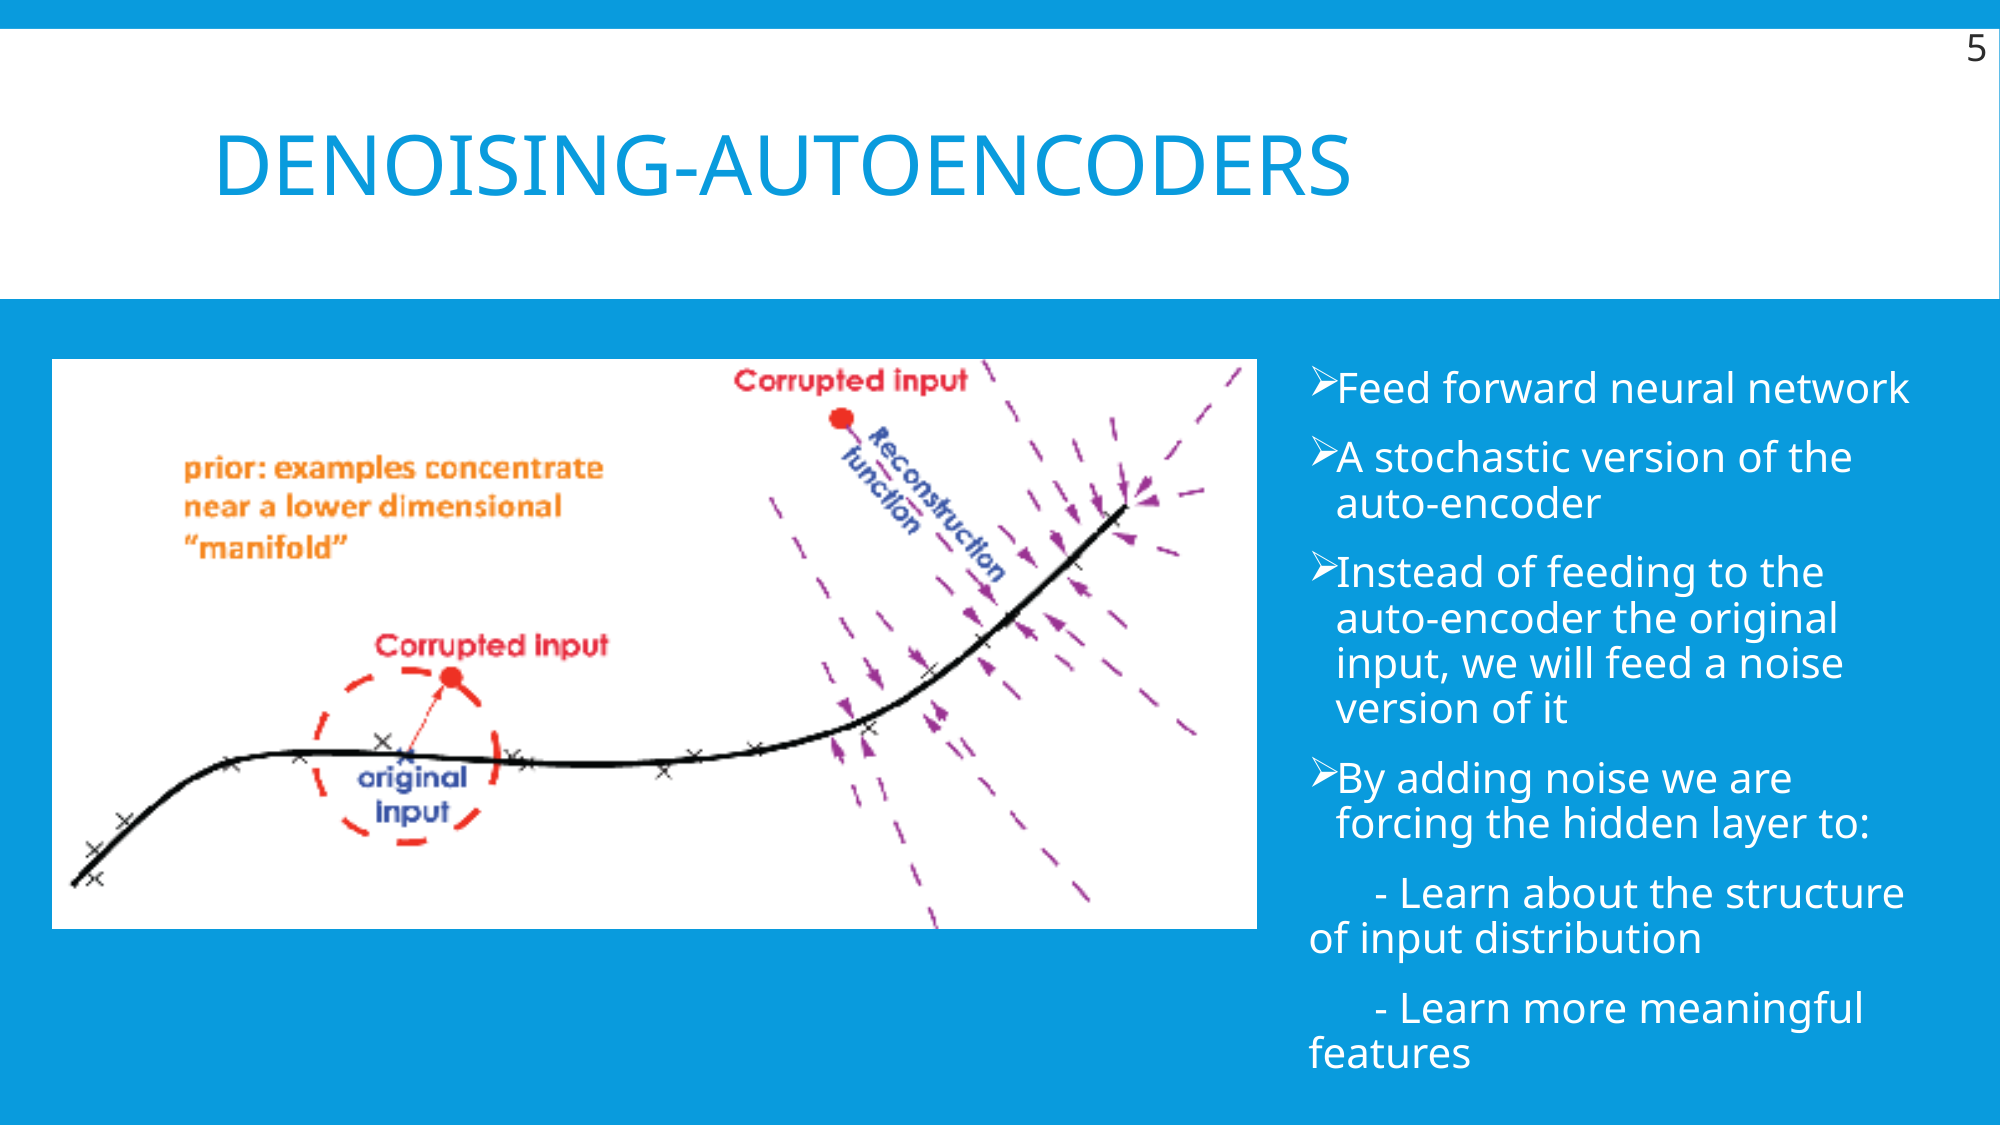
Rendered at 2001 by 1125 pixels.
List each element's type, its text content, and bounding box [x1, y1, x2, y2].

list Feed forward neural network A stochastic version of the auto-encoder Instead of feeding to the auto-encoder the original input, we will feed a noise version of it By adding noise we are forcing the hidden layer to: - Learn about the structure of input distribution - Learn more meaningful features [1293, 359, 1947, 1088]
text_box 5 [1951, 16, 2000, 76]
title Denoising-Autoencoders [197, 46, 1803, 295]
picture [53, 360, 1256, 928]
